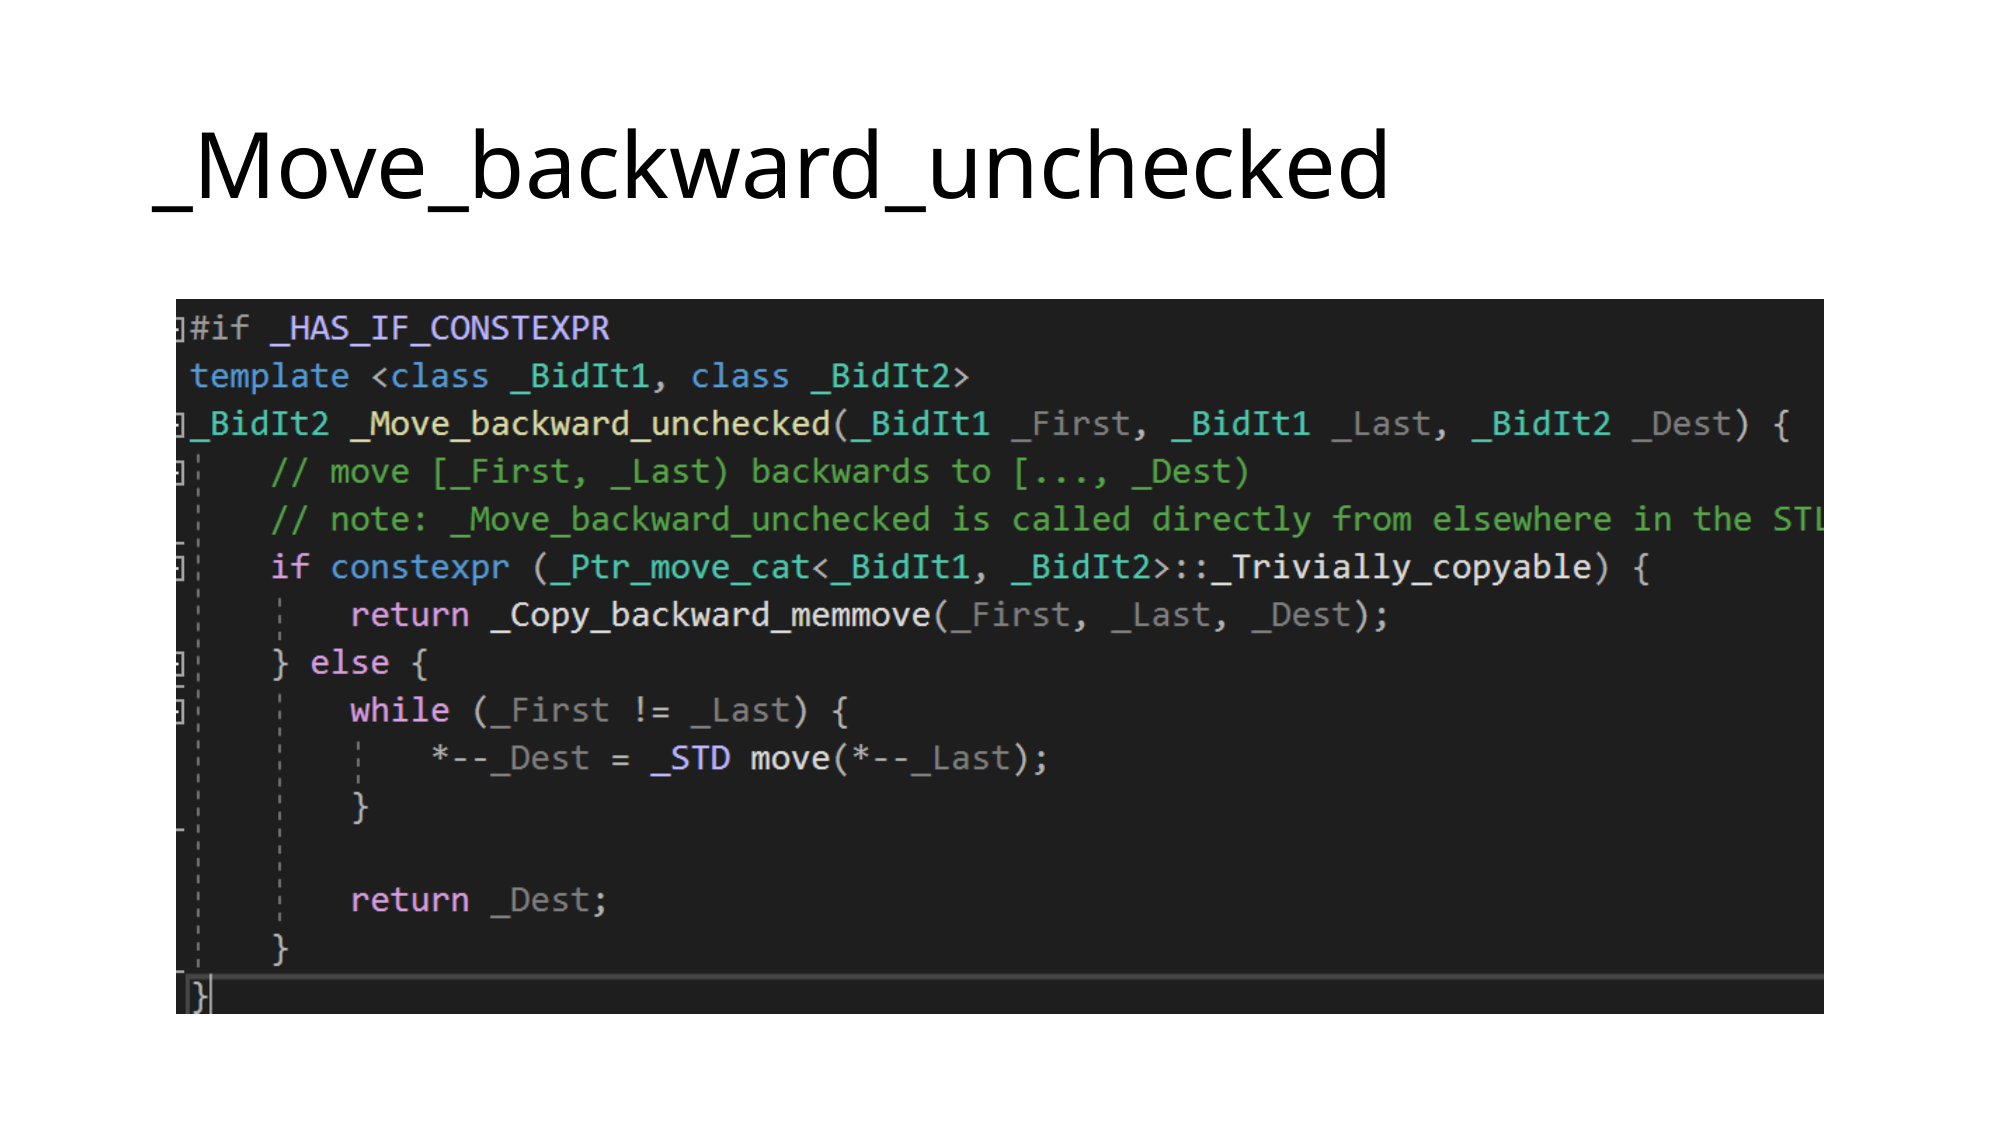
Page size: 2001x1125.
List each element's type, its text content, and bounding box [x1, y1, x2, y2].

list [176, 299, 1824, 1014]
title _Move_backward_unchecked [137, 59, 1863, 278]
